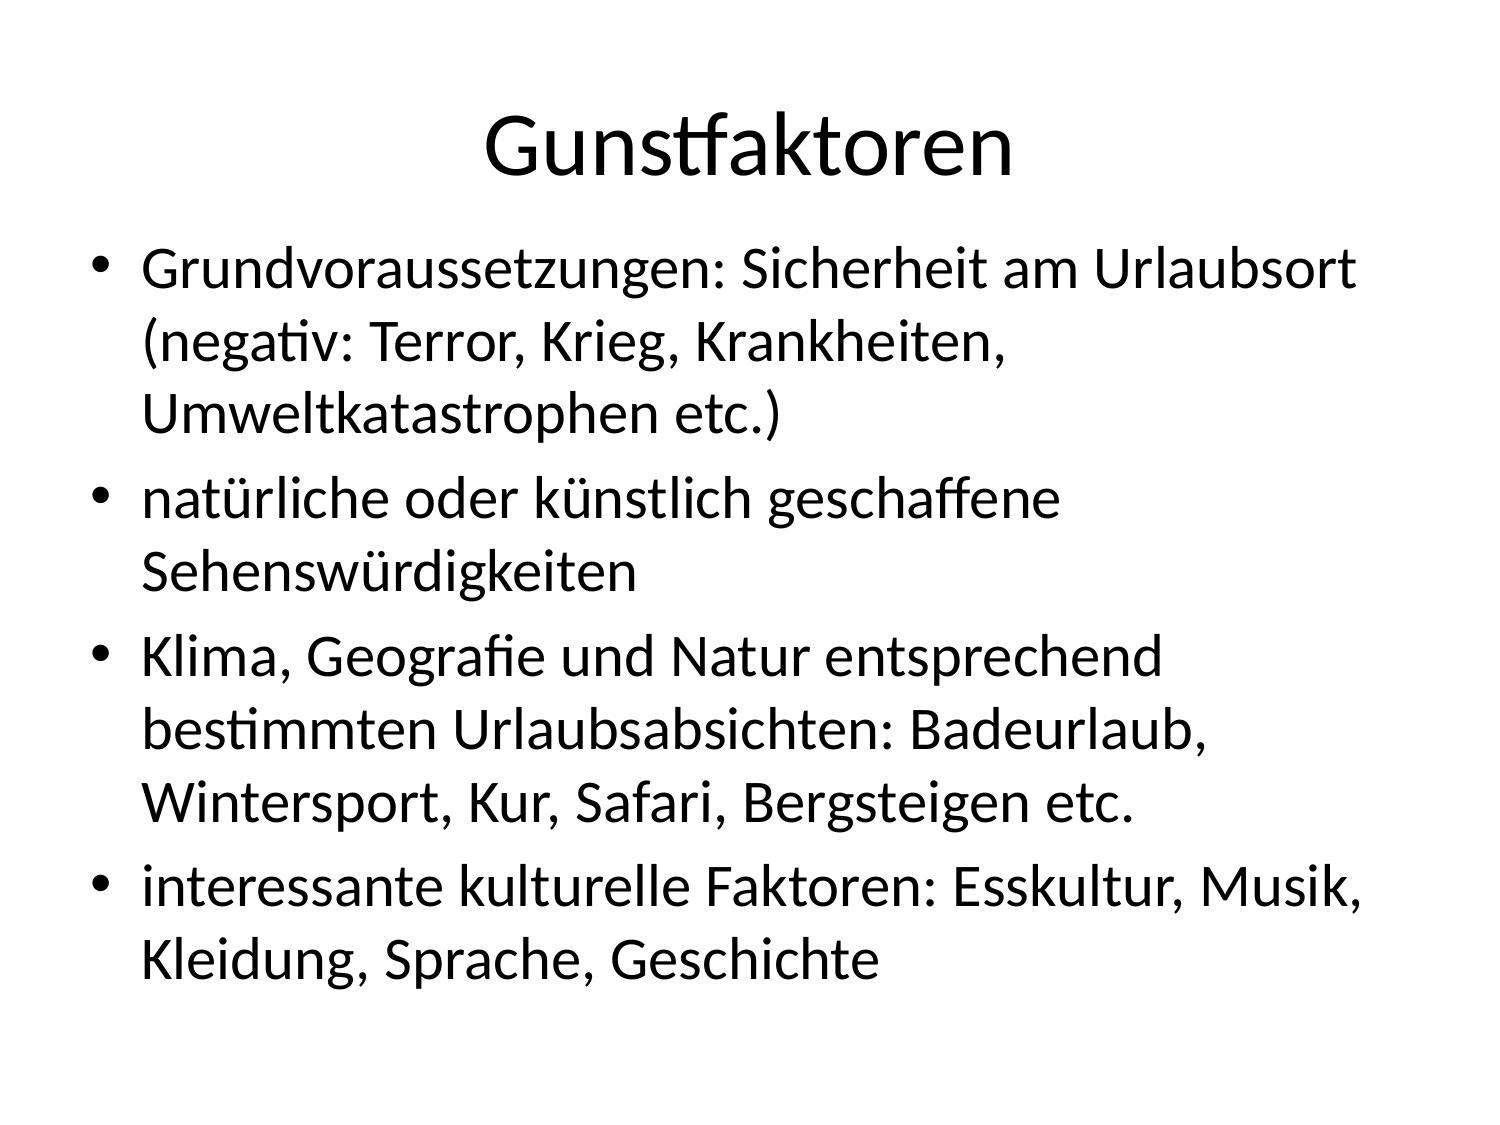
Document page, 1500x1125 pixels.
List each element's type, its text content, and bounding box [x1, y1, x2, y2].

list Grundvoraussetzungen: Sicherheit am Urlaubsort (negativ: Terror, Krieg, Krankheiten, Umweltkatastrophen etc.) natürliche oder künstlich geschaffene Sehenswürdigkeiten Klima, Geografie und Natur entsprechend bestimmten Urlaubsabsichten: Badeurlaub, Wintersport, Kur, Safari, Bergsteigen etc. interessante kulturelle Faktoren: Esskultur, Musik, Kleidung, Sprache, Geschichte [75, 219, 1425, 1005]
title Gunstfaktoren [75, 45, 1425, 219]
